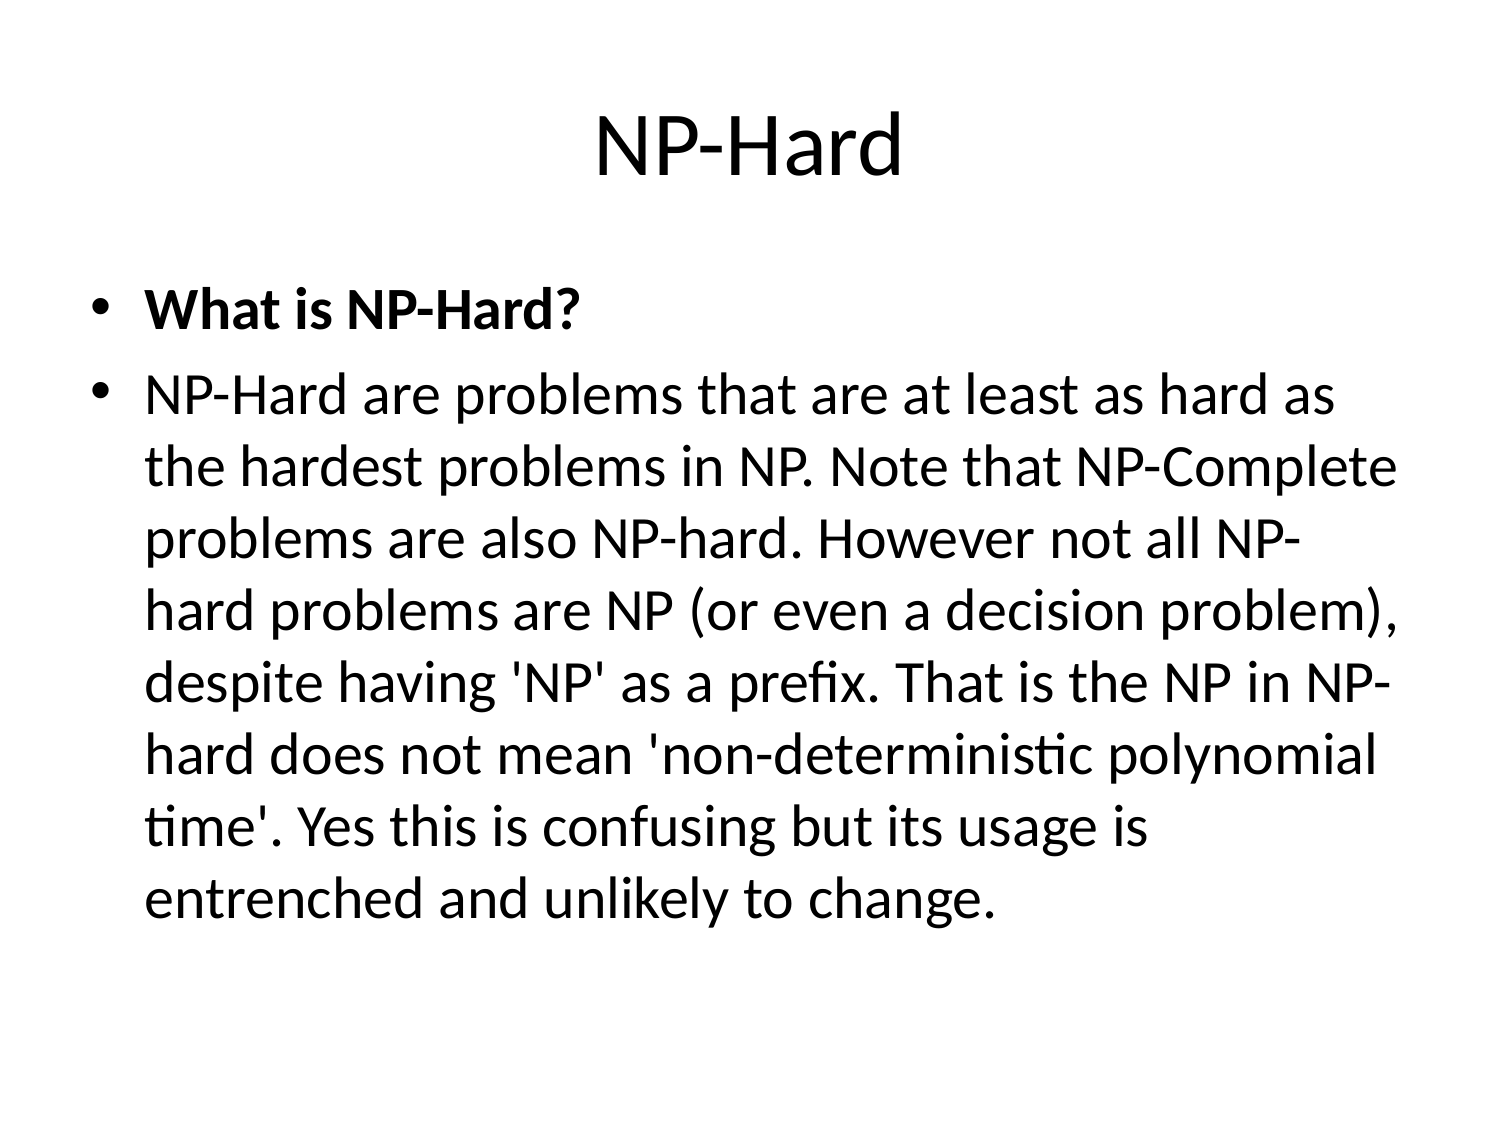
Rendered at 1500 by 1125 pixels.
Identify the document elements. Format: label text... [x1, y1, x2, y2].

list What is NP-Hard? NP-Hard are problems that are at least as hard as the hardest problems in NP. Note that NP-Complete problems are also NP-hard. However not all NP-hard problems are NP (or even a decision problem), despite having 'NP' as a prefix. That is the NP in NP-hard does not mean 'non-deterministic polynomial time'. Yes this is confusing but its usage is entrenched and unlikely to change. [75, 262, 1425, 1005]
title NP-Hard [75, 45, 1425, 233]
